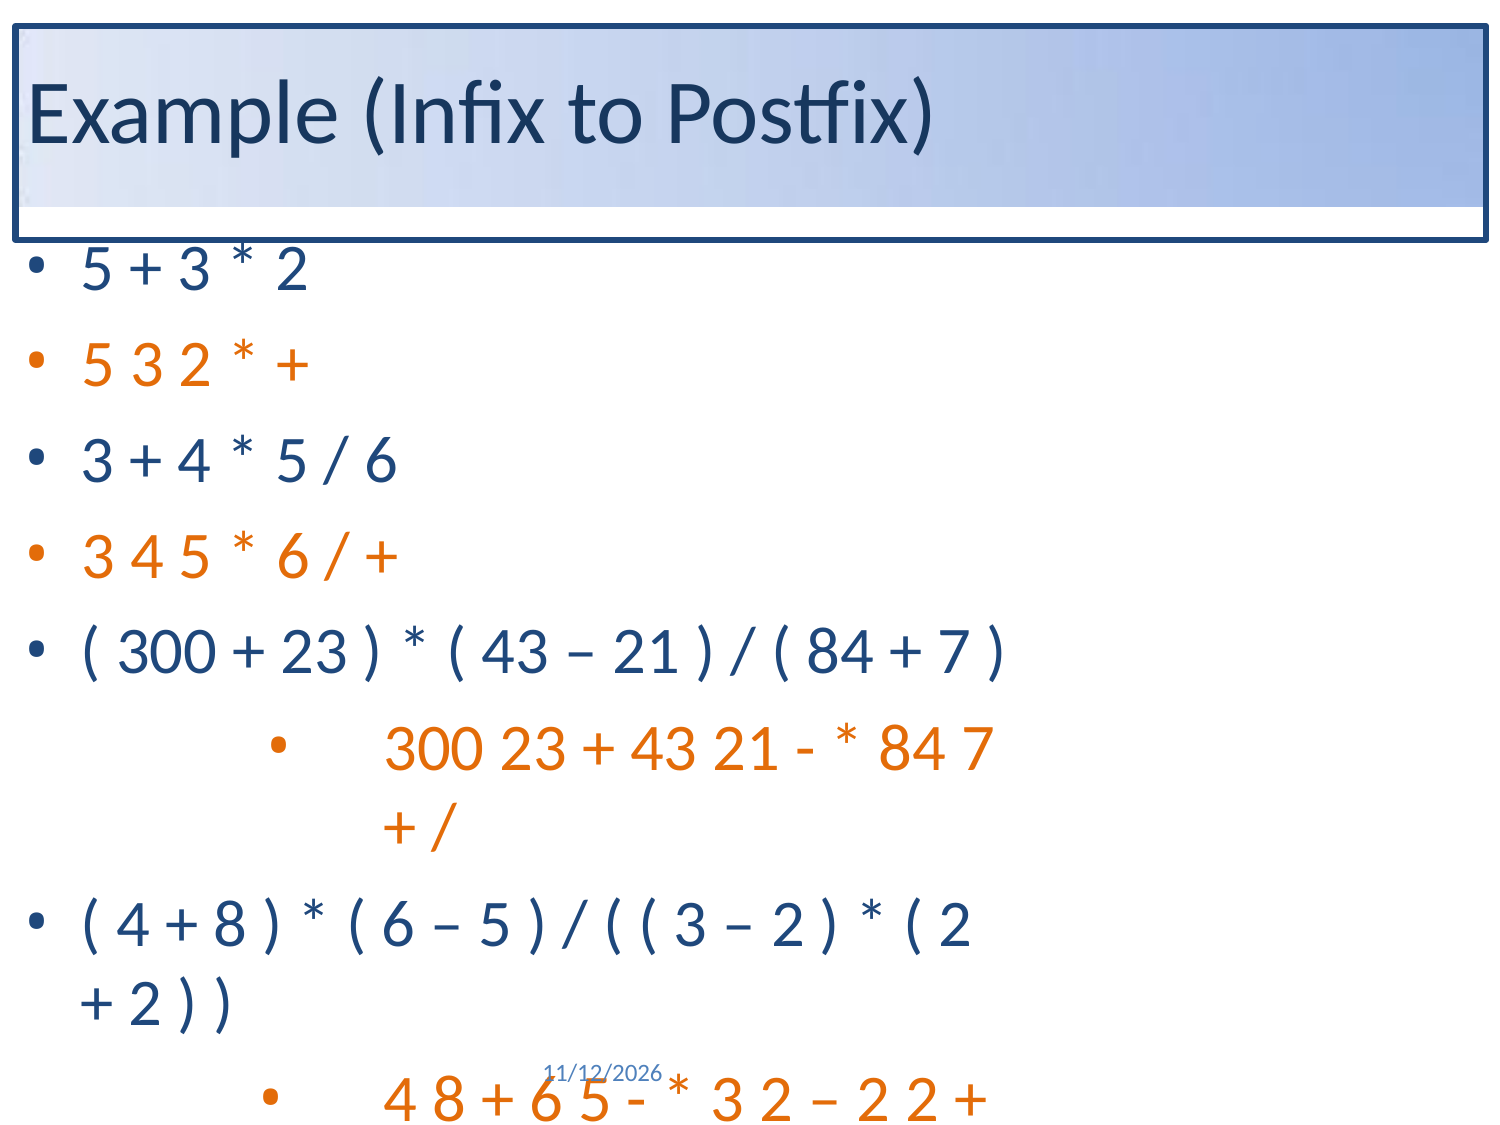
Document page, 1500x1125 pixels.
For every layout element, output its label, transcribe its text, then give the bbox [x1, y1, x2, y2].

list 5 + 3 * 2 5 3 2 * + 3 + 4 * 5 / 6 3 4 5 * 6 / + ( 300 + 23 ) * ( 43 – 21 ) / ( 84 + 7 ) 300 23 + 43 21 - * 84 7 + / ( 4 + 8 ) * ( 6 – 5 ) / ( ( 3 – 2 ) * ( 2 + 2 ) ) 4 8 + 6 5 - * 3 2 – 2 2 + * / [24, 205, 1147, 1125]
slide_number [540, 1060, 960, 1090]
title Example (Infix to Postfix) [15, 26, 1487, 240]
